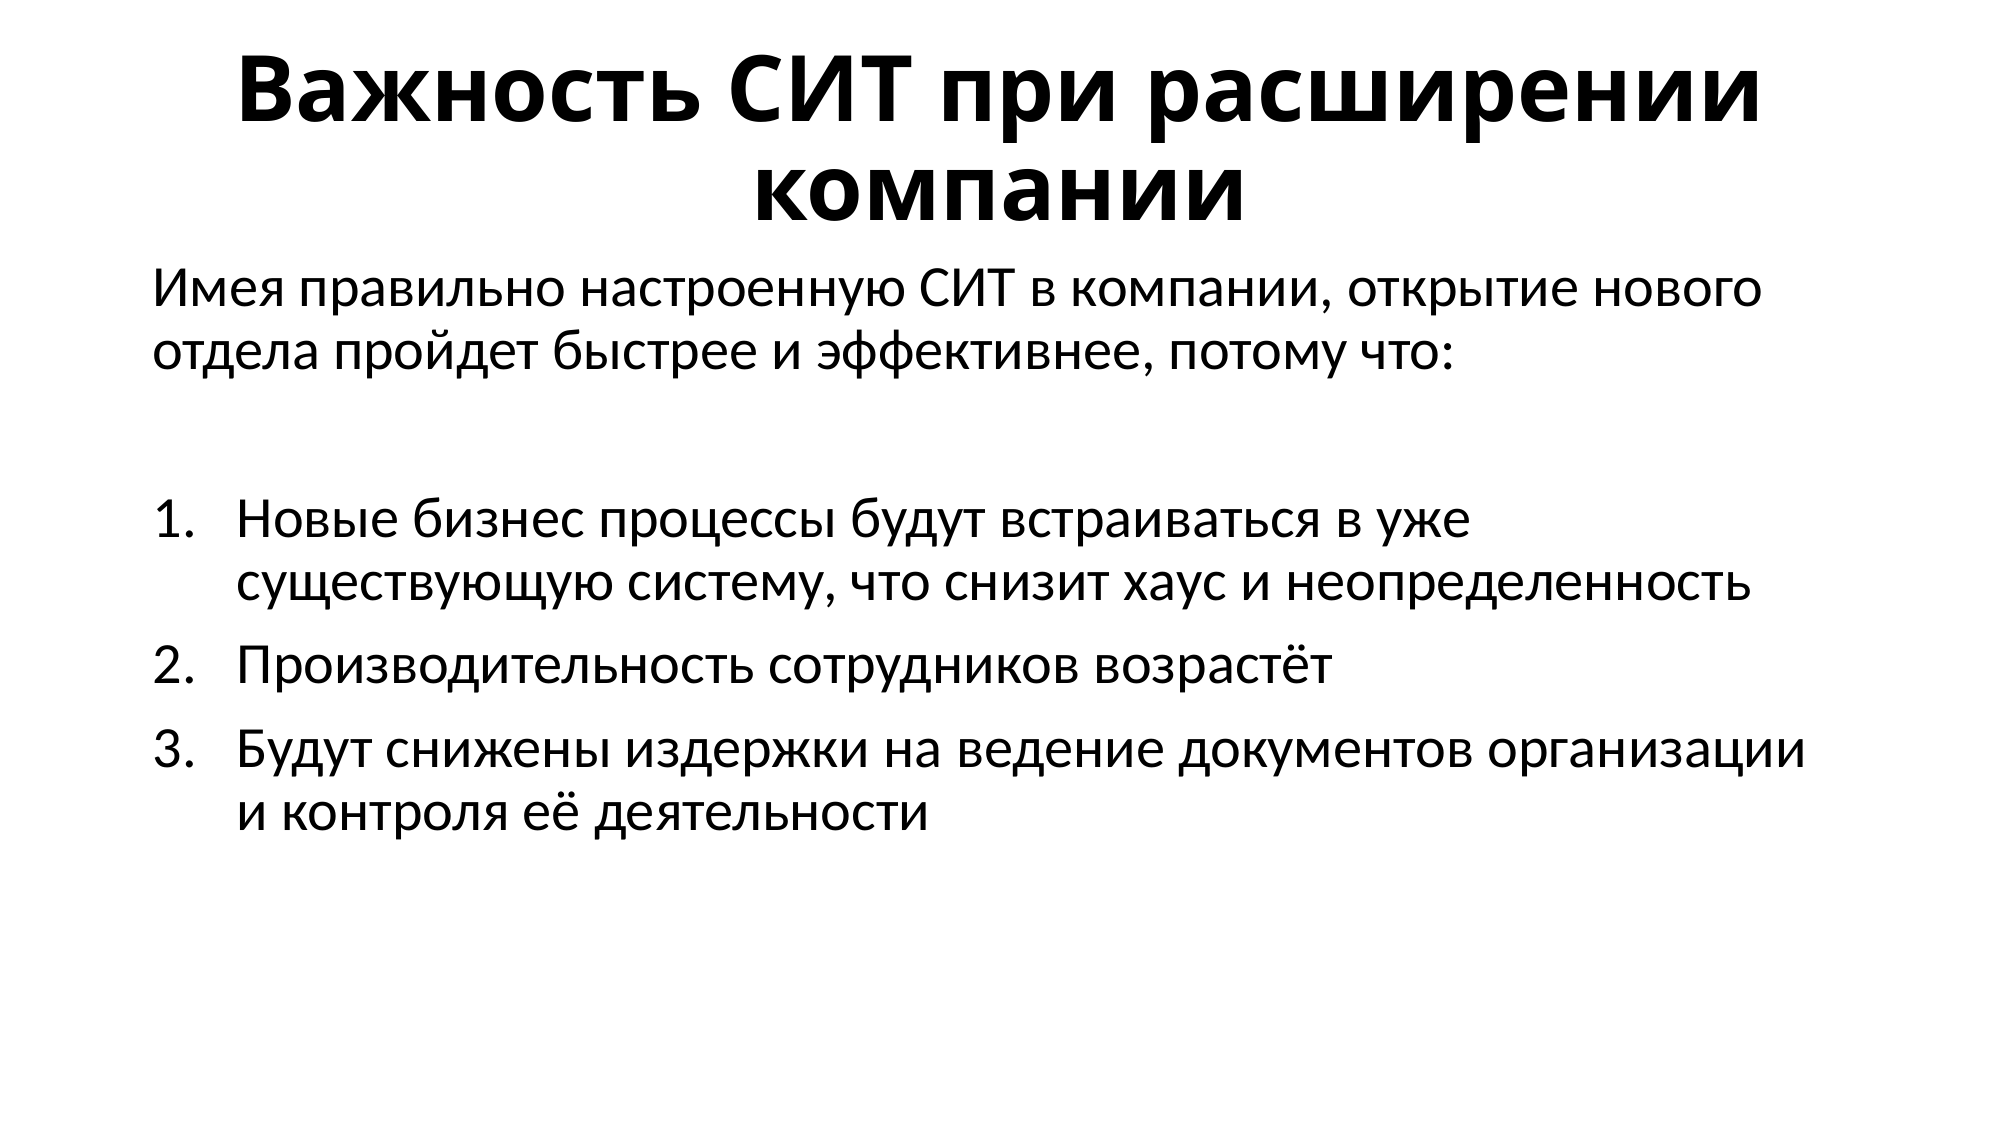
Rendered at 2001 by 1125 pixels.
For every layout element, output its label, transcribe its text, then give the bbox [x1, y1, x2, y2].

list Имея правильно настроенную СИТ в компании, открытие нового отдела пройдет быстрее и эффективнее, потому что: Новые бизнес процессы будут встраиваться в уже существующую систему, что снизит хаус и неопределенность Производительность сотрудников возрастёт Будут снижены издержки на ведение документов организации и контроля её деятельности [137, 248, 1863, 1014]
title Важность СИТ при расширении компании [137, 59, 1863, 224]
